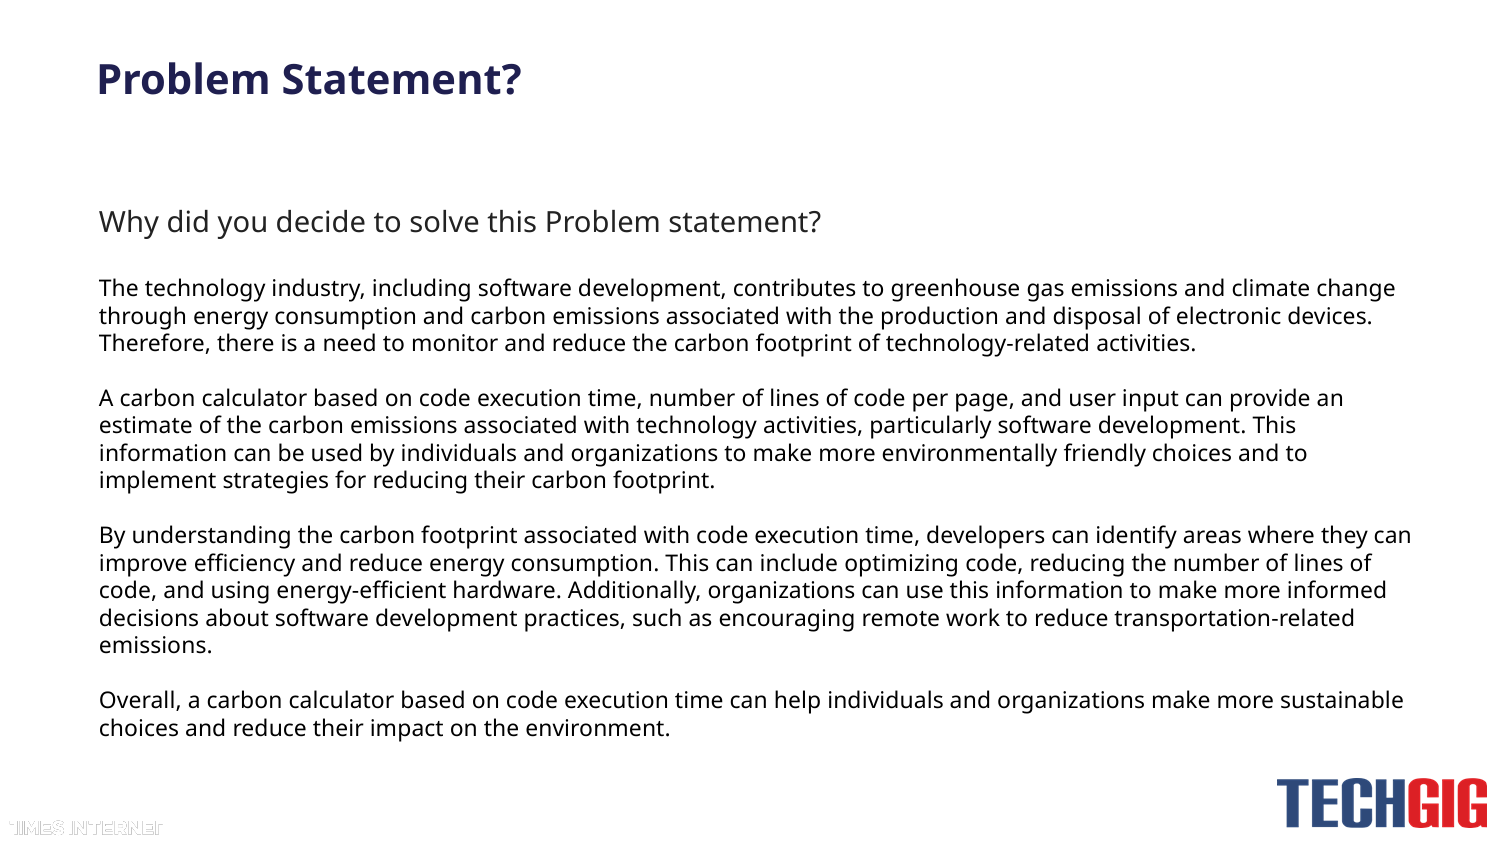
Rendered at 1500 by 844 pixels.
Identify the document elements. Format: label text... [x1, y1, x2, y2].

picture [8, 818, 164, 837]
title Problem Statement? [81, 37, 1440, 133]
text_box Why did you decide to solve this Problem statement? The technology industry, including software development, contributes to greenhouse gas emissions and climate change through energy consumption and carbon emissions associated with the production and disposal of electronic devices. Therefore, there is a need to monitor and reduce the carbon footprint of technology-related activities. A carbon calculator based on code execution time, number of lines of code per page, and user input can provide an estimate of the carbon emissions associated with technology activities, particularly software development. This information can be used by individuals and organizations to make more environmentally friendly choices and to implement strategies for reducing their carbon footprint. By understanding the carbon footprint associated with code execution time, developers can identify areas where they can improve efficiency and reduce energy consumption. This can include optimizing code, reducing the number of lines of code, and using energy-efficient hardware. Additionally, organizations can use this information to make more informed decisions about software development practices, such as encouraging remote work to reduce transportation-related emissions. Overall, a carbon calculator based on code execution time can help individuals and organizations make more sustainable choices and reduce their impact on the environment. [84, 188, 1436, 749]
picture [1277, 777, 1488, 828]
